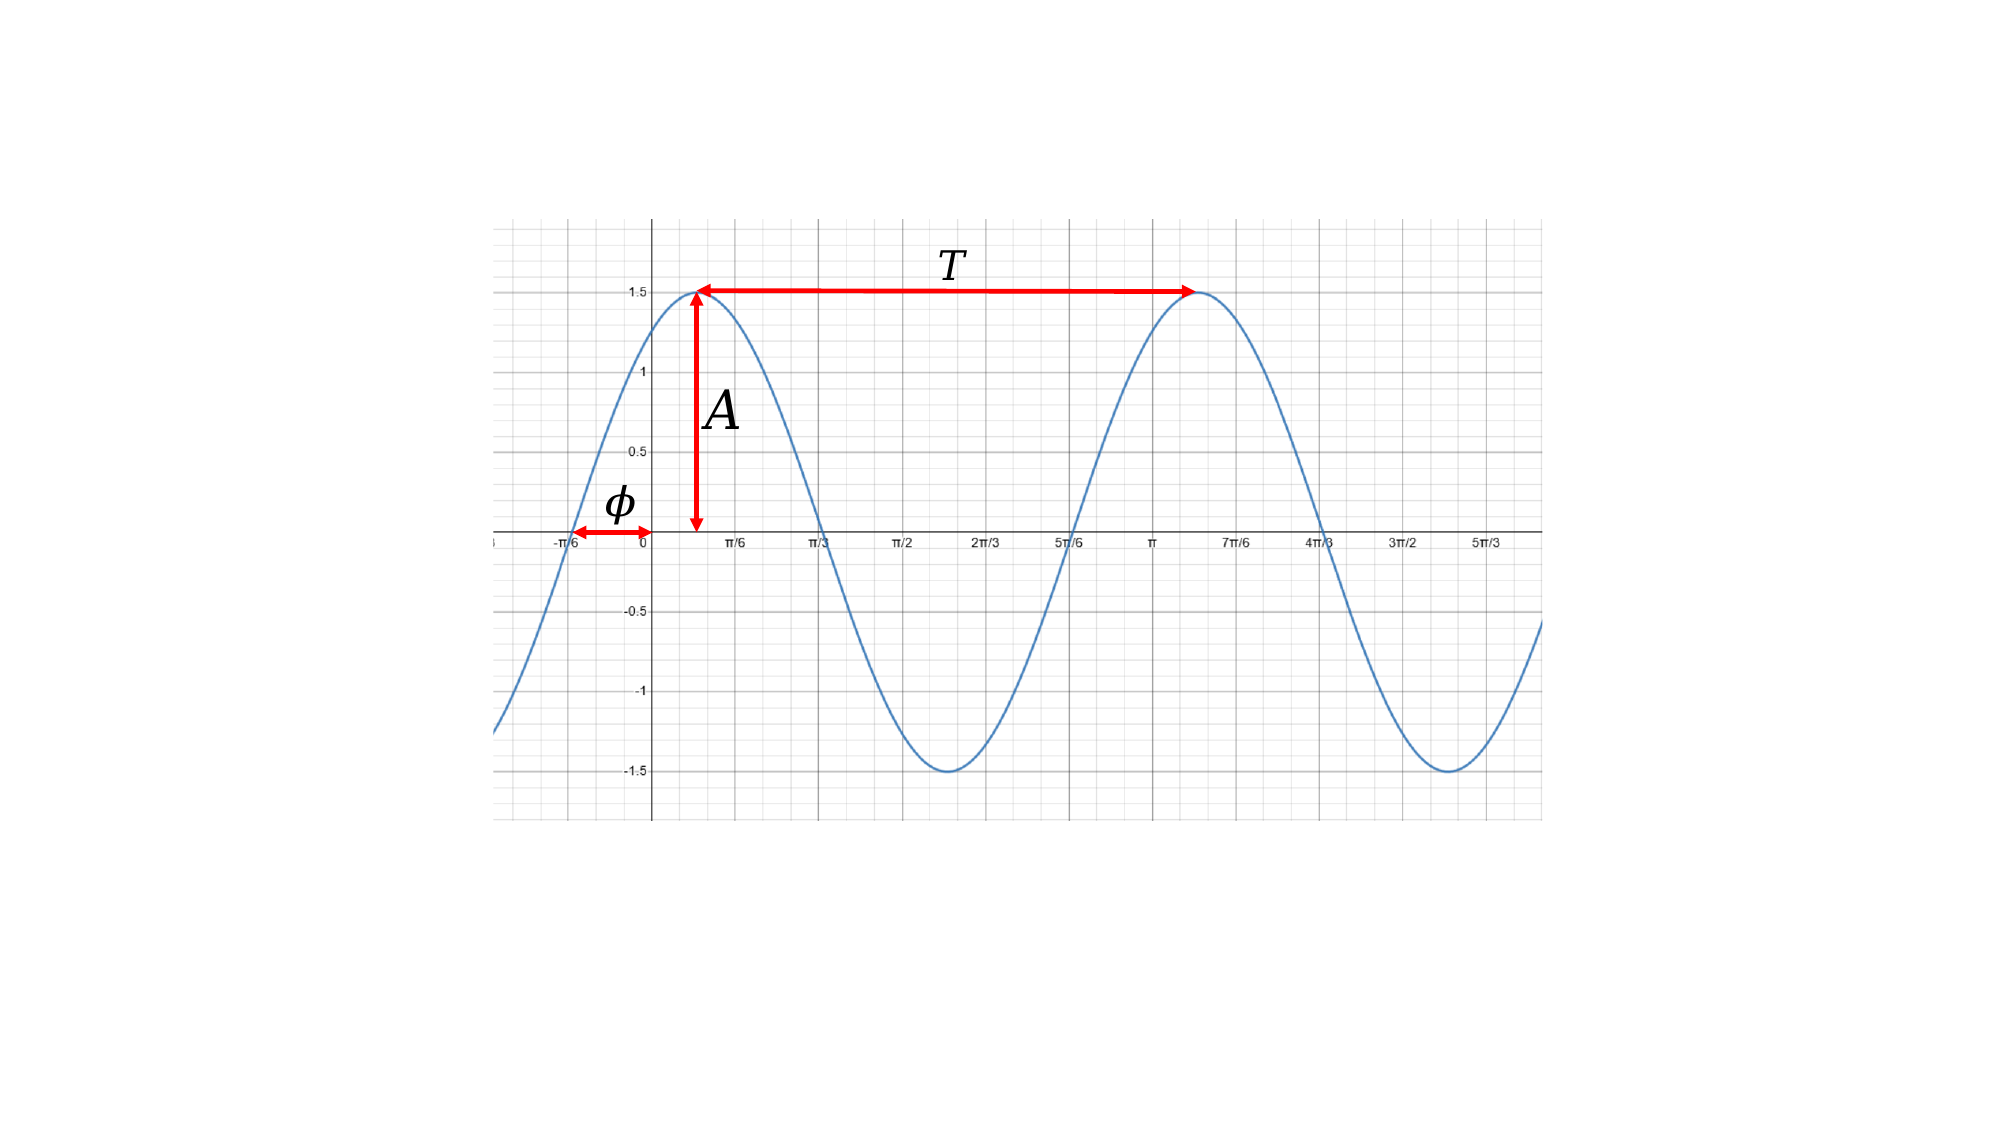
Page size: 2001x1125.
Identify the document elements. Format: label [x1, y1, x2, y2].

text_box [493, 219, 1543, 822]
